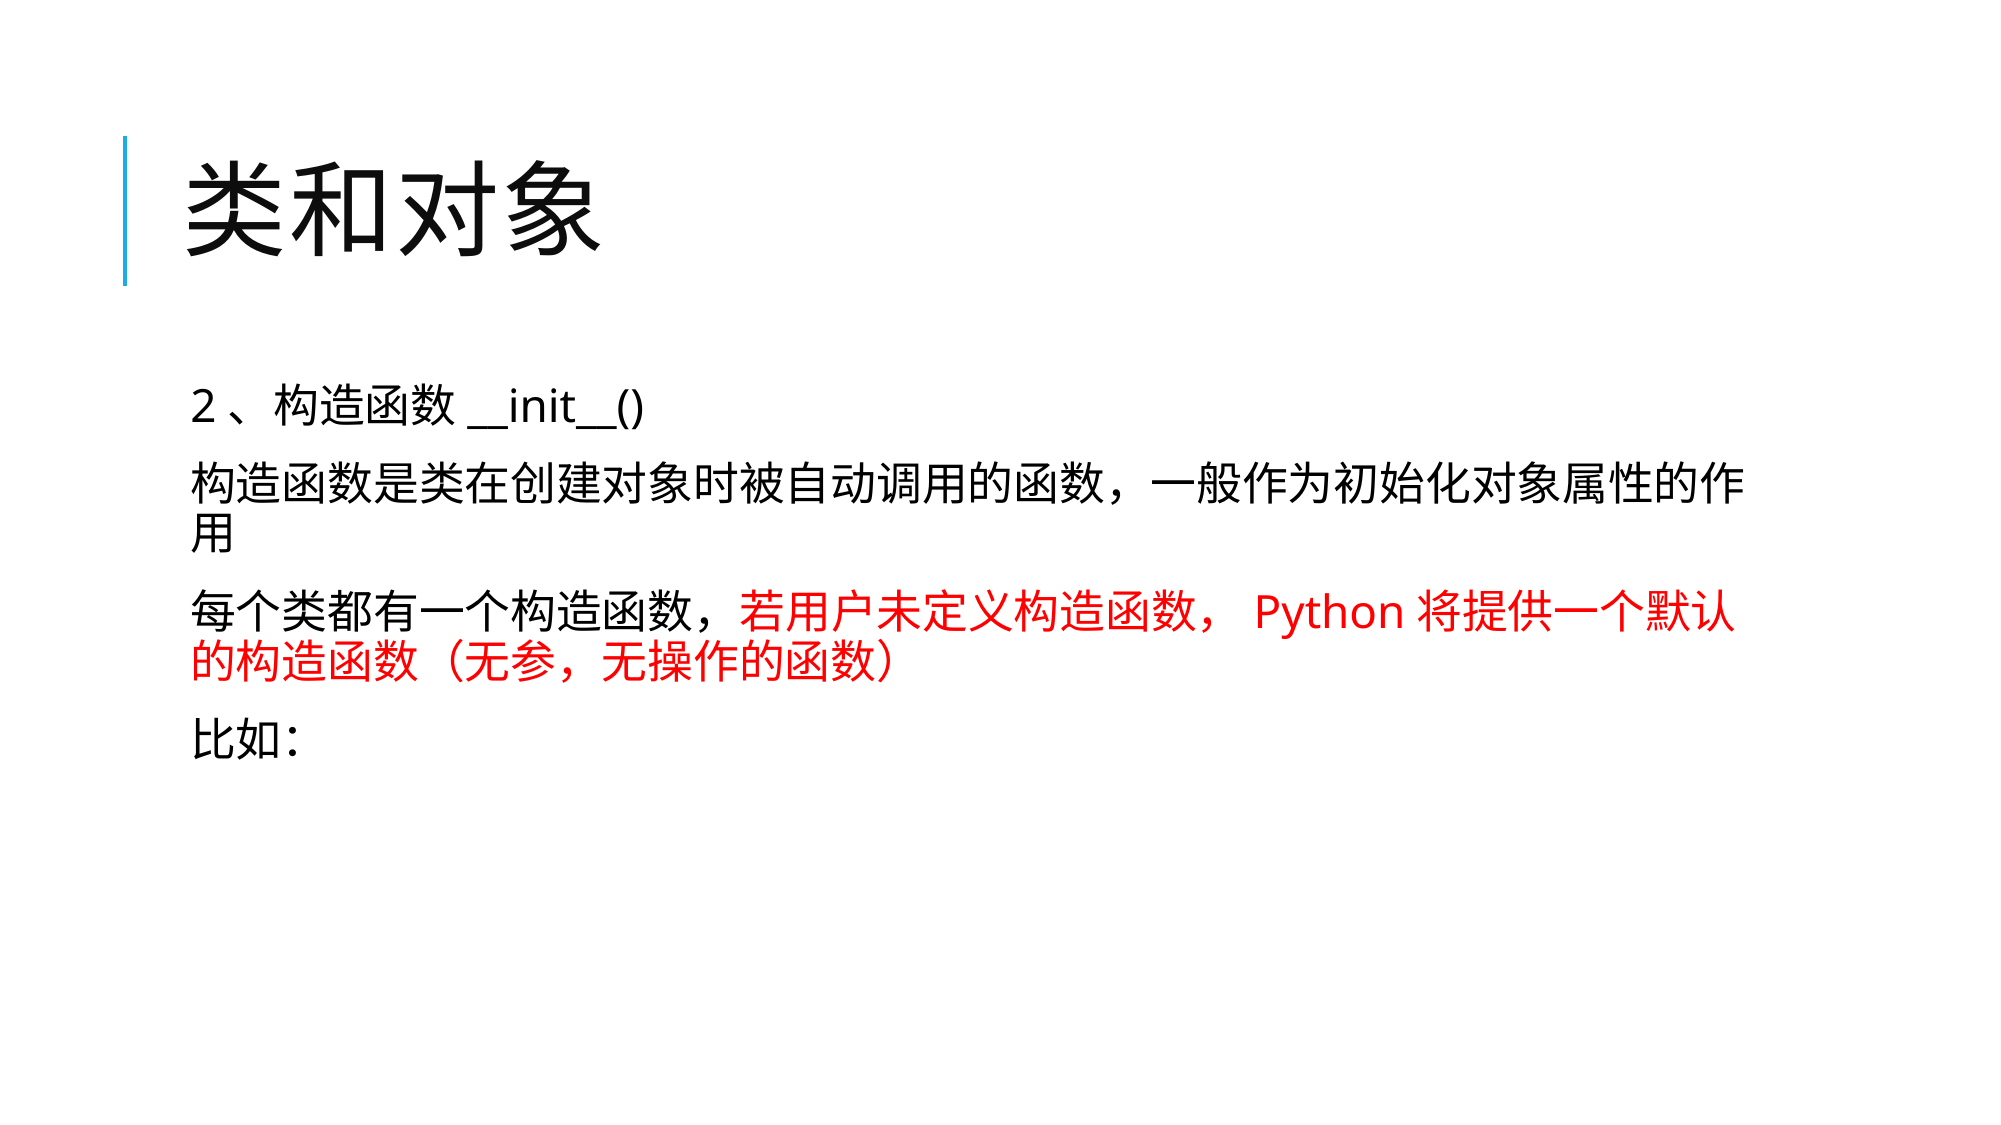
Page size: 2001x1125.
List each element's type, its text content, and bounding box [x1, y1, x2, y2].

list 2、构造函数__init__() 构造函数是类在创建对象时被自动调用的函数，一般作为初始化对象属性的作用 每个类都有一个构造函数，若用户未定义构造函数，Python将提供一个默认的构造函数（无参，无操作的函数） 比如： [168, 375, 1763, 1035]
title 类和对象 [168, 96, 1763, 342]
